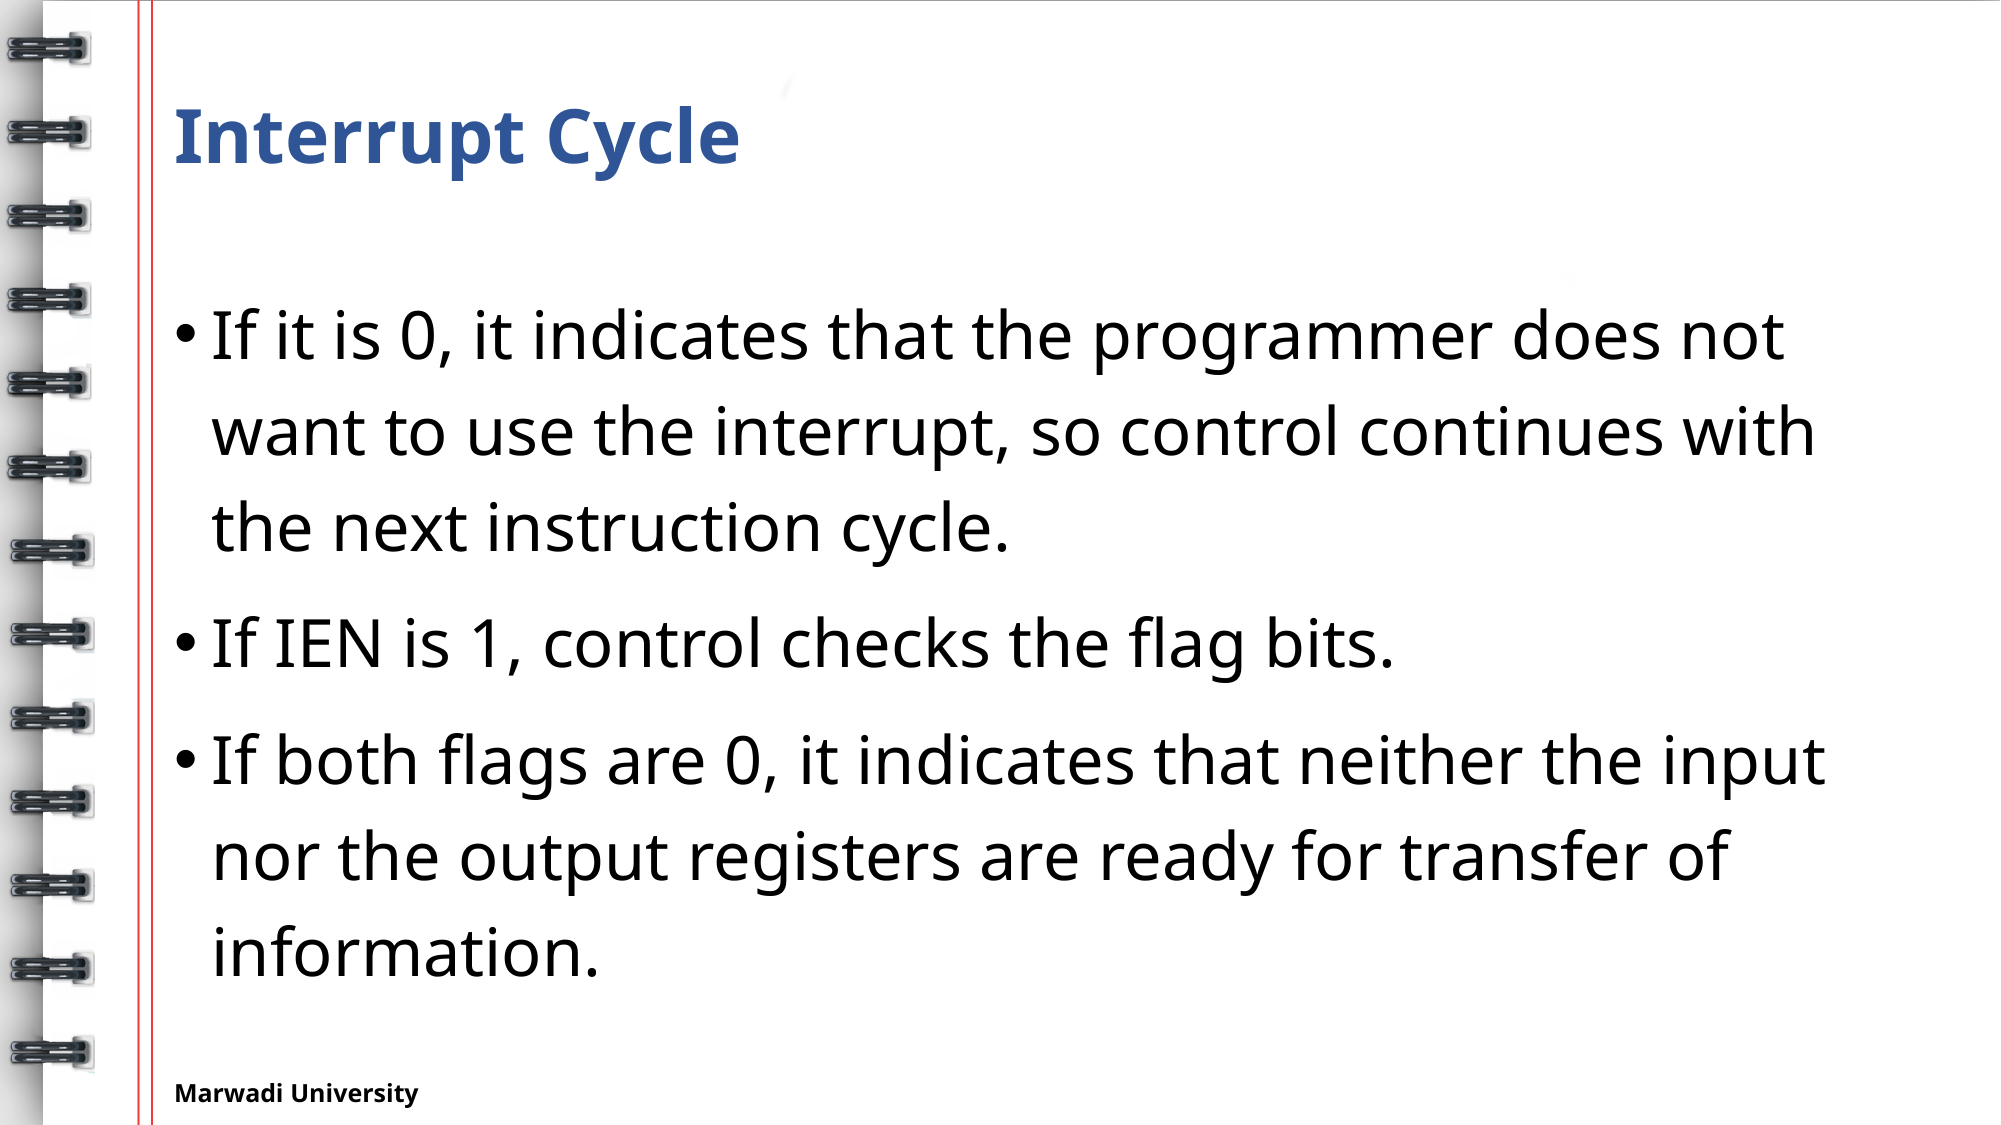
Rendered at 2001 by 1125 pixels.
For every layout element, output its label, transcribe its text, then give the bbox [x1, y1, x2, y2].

list If it is 0, it indicates that the programmer does not want to use the interrupt, so control continues with the next instruction cycle. If IEN is 1, control checks the flag bits. If both flags are 0, it indicates that neither the input nor the output registers are ready for transfer of information. [159, 269, 1903, 1043]
footer Marwadi University [159, 1064, 1360, 1124]
title Interrupt Cycle [159, 30, 1903, 249]
picture [0, 0, 2001, 1125]
